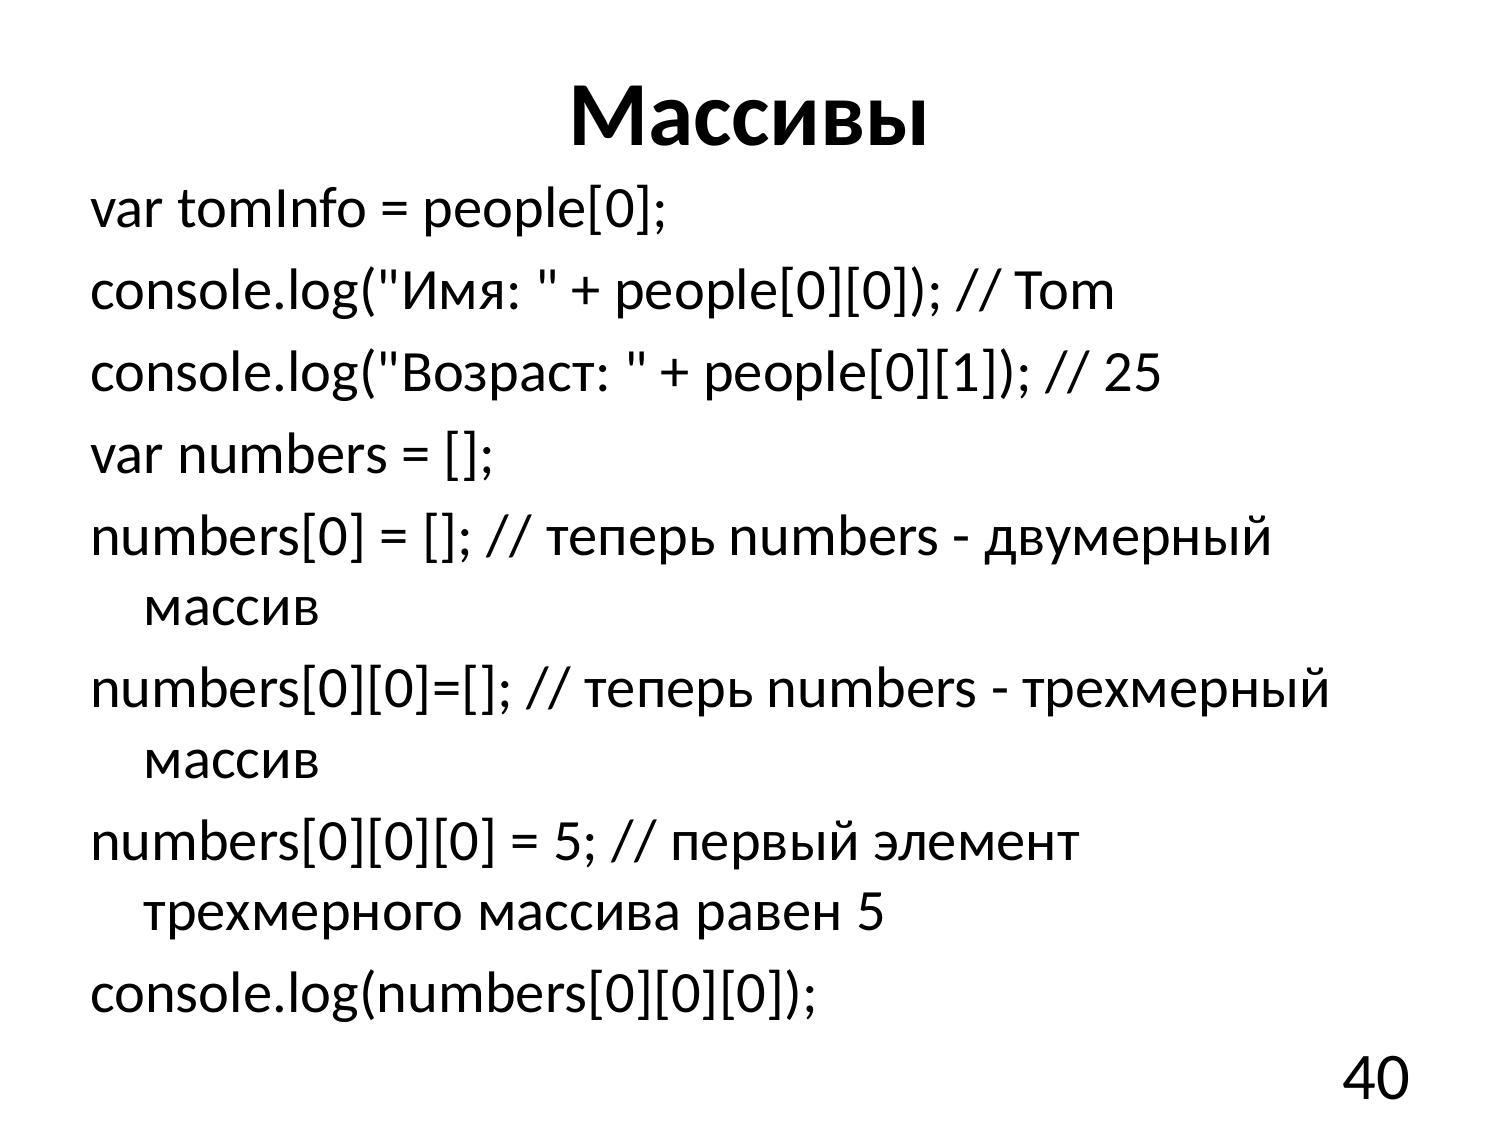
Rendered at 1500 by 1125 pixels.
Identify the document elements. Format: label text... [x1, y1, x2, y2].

slide_number 40 [1074, 1042, 1425, 1103]
list var tomInfo = people[0]; console.log("Имя: " + people[0][0]); // Tom console.log("Возраст: " + people[0][1]); // 25 var numbers = []; numbers[0] = []; // теперь numbers - двумерный массив numbers[0][0]=[]; // теперь numbers - трехмерный массив numbers[0][0][0] = 5; // первый элемент трехмерного массива равен 5 console.log(numbers[0][0][0]); [75, 160, 1425, 1035]
title Массивы [75, 45, 1425, 160]
